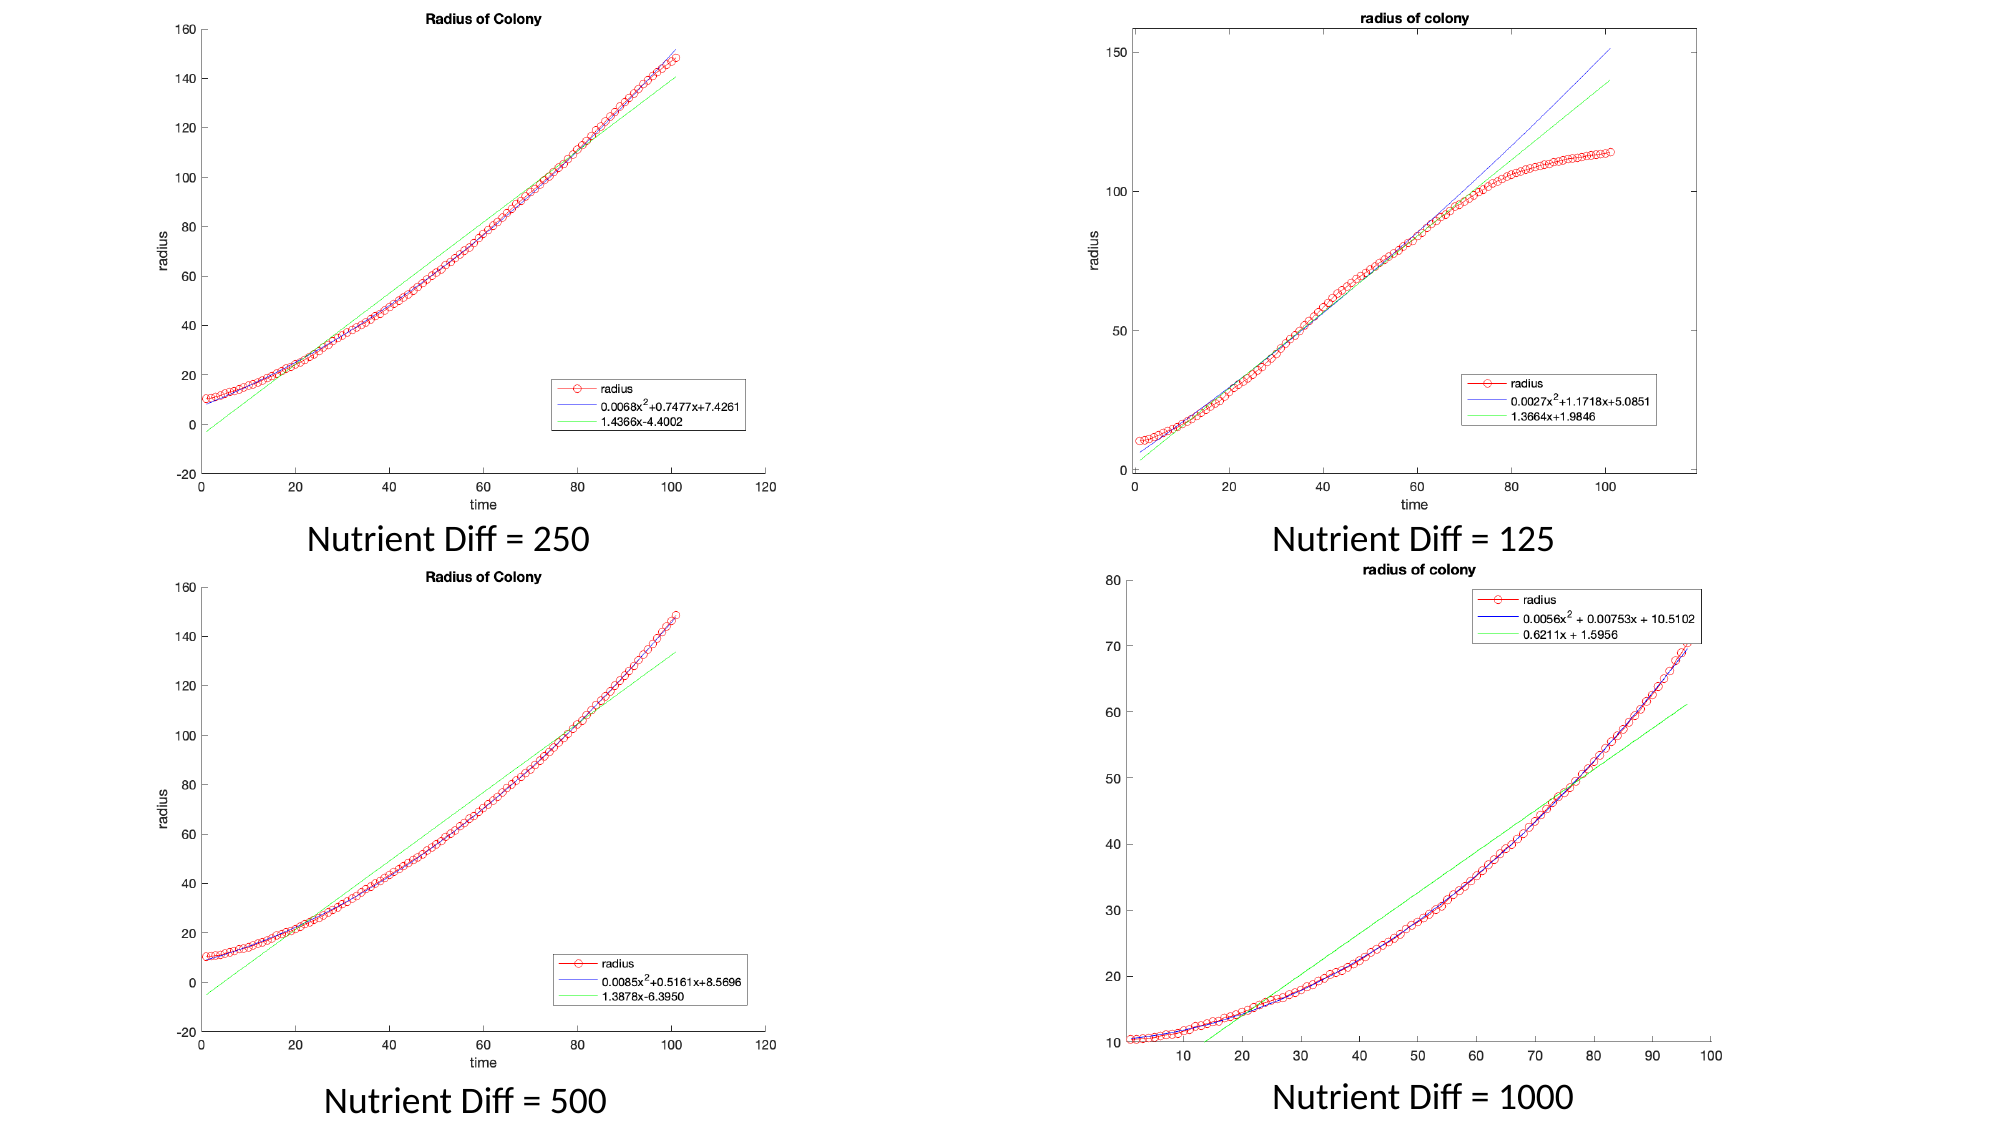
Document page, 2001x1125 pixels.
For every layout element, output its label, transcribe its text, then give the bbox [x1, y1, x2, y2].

text_box Nutrient Diff = 250 [292, 511, 606, 567]
picture [154, 11, 777, 511]
text_box Nutrient Diff = 125 [1257, 511, 1571, 562]
picture [154, 569, 777, 1069]
picture [1104, 562, 1723, 1062]
text_box Nutrient Diff = 500 [309, 1069, 623, 1125]
text_box Nutrient Diff = 1000 [1257, 1064, 1590, 1125]
picture [1086, 11, 1698, 511]
